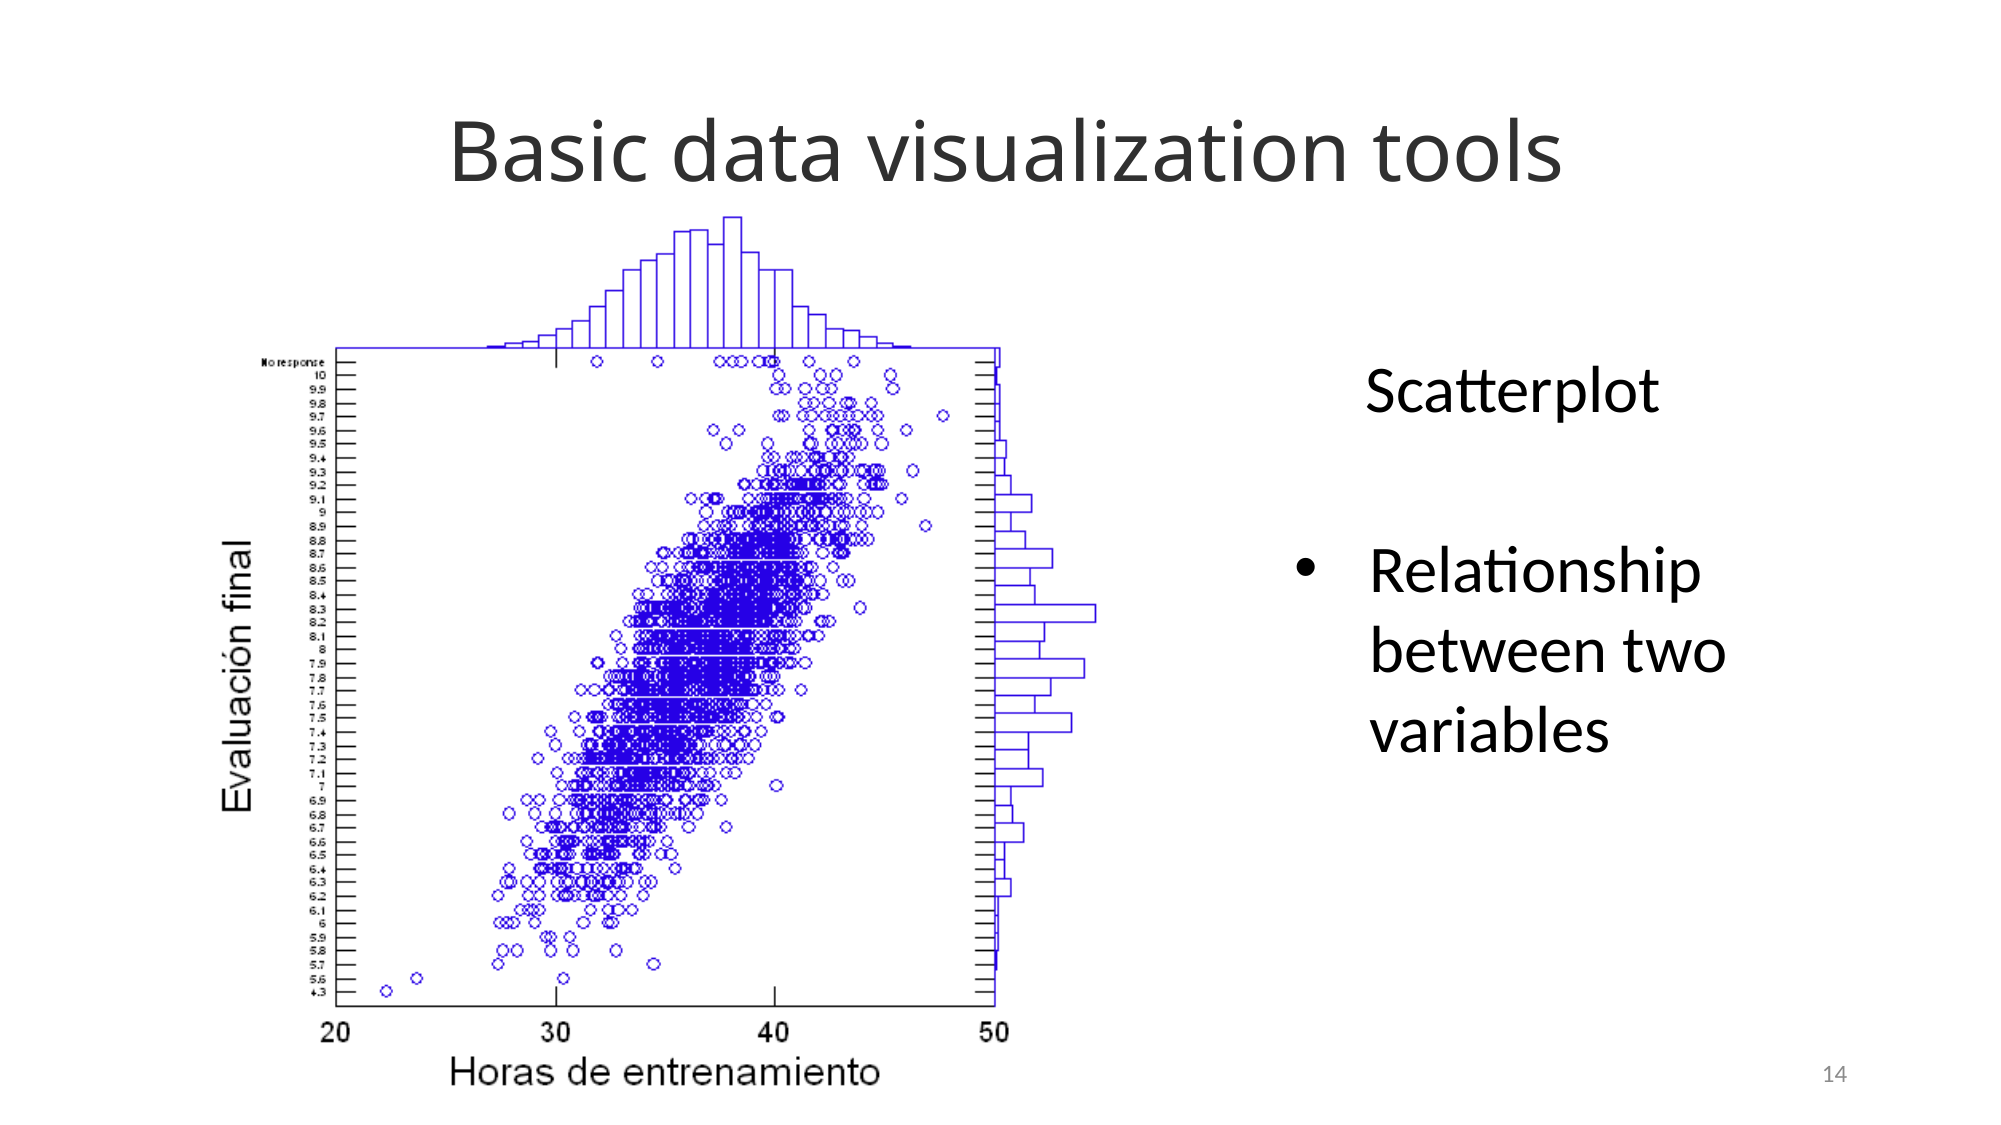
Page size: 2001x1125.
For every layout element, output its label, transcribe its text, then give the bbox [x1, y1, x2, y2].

text_box Relationship between two variables [1279, 518, 1863, 774]
text_box Basic data visualization tools [302, 90, 1711, 206]
slide_number 14 [1412, 1042, 1863, 1103]
text_box Scatterplot [1315, 338, 1711, 434]
picture [192, 212, 1221, 1111]
